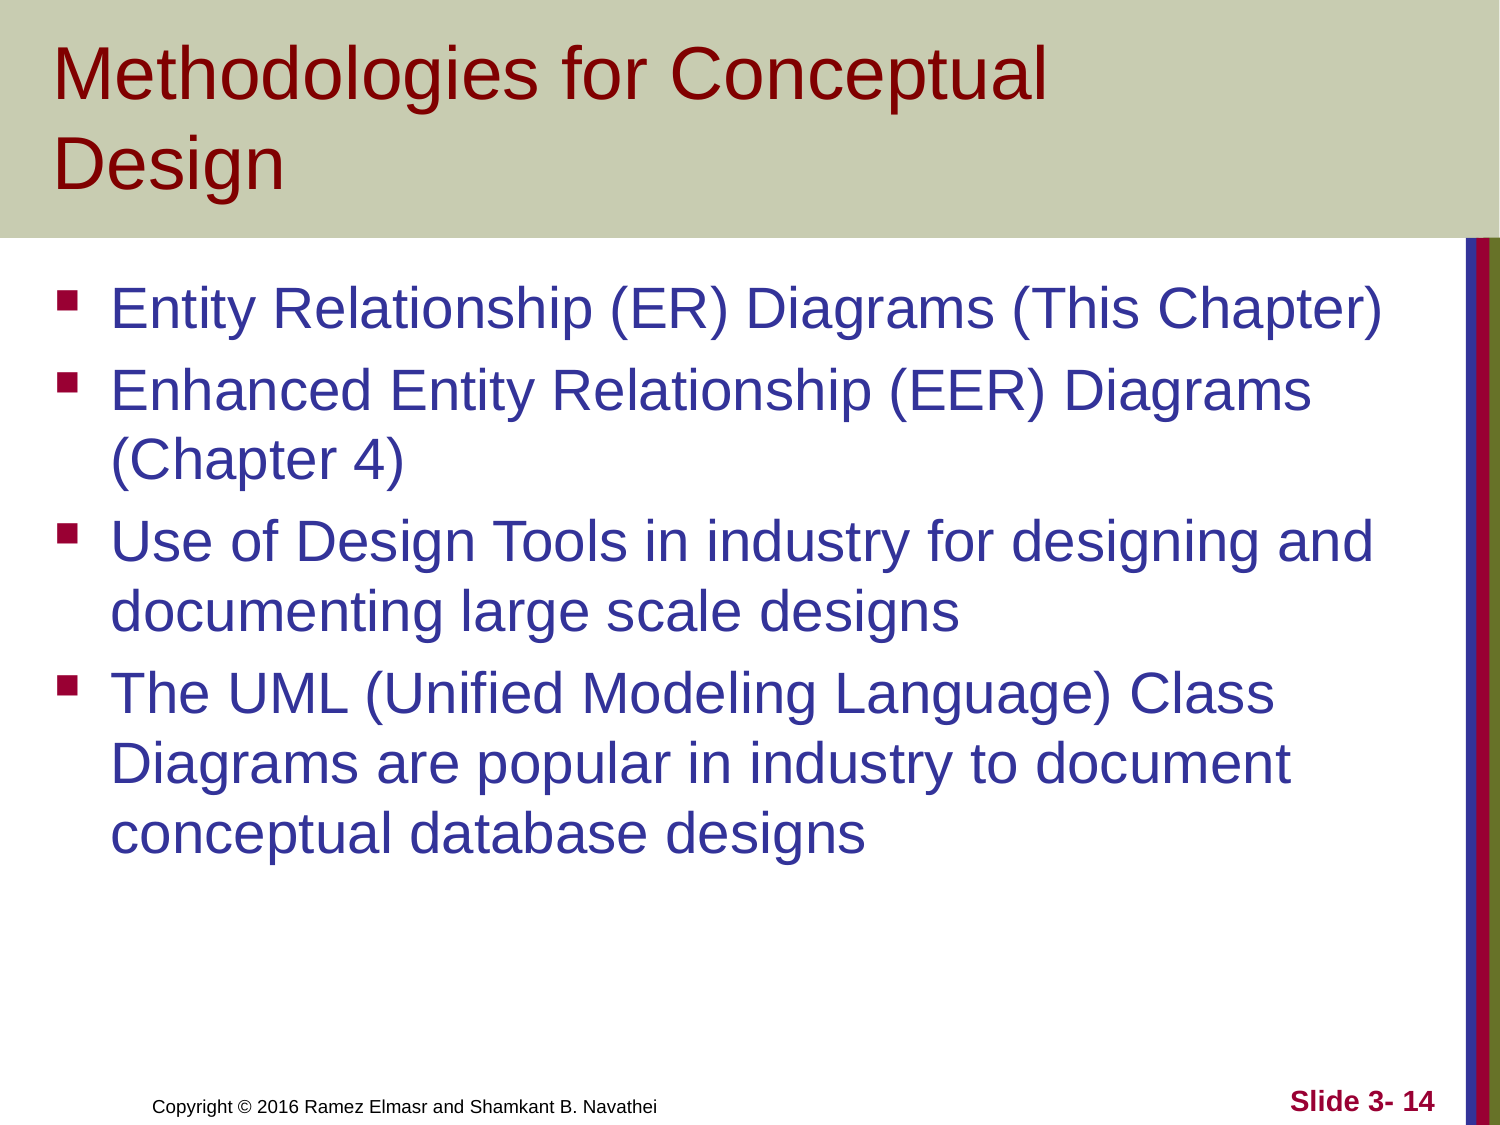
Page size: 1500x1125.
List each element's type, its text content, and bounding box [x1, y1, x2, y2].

list Entity Relationship (ER) Diagrams (This Chapter) Enhanced Entity Relationship (EER) Diagrams (Chapter 4) Use of Design Tools in industry for designing and documenting large scale designs The UML (Unified Modeling Language) Class Diagrams are popular in industry to document conceptual database designs [39, 262, 1401, 1013]
title Methodologies for Conceptual Design [37, 49, 1317, 213]
slide_number Slide 3- [1137, 1049, 1451, 1125]
